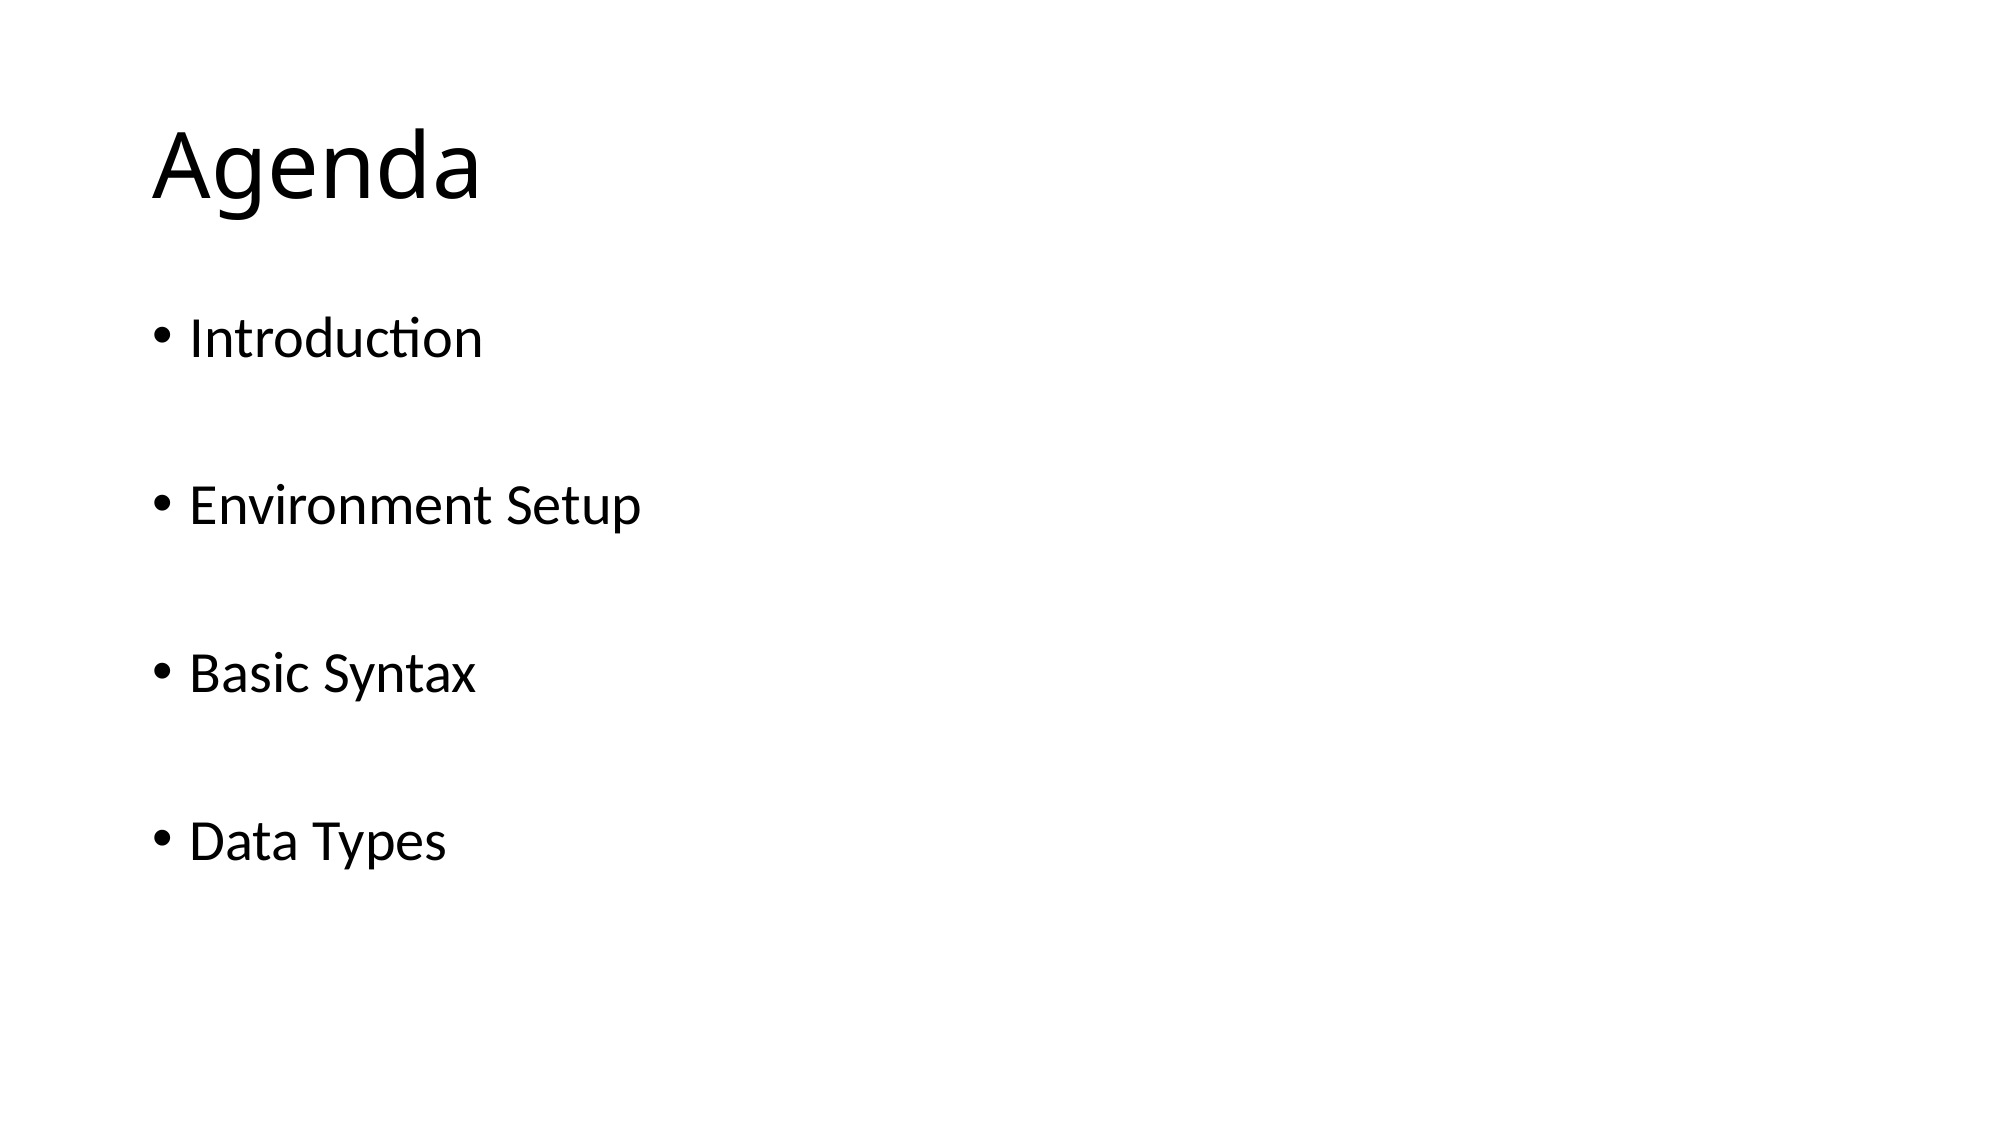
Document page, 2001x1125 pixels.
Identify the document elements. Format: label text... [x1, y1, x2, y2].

title Agenda [137, 59, 1863, 278]
list Introduction Environment Setup Basic Syntax Data Types [137, 299, 1863, 1014]
